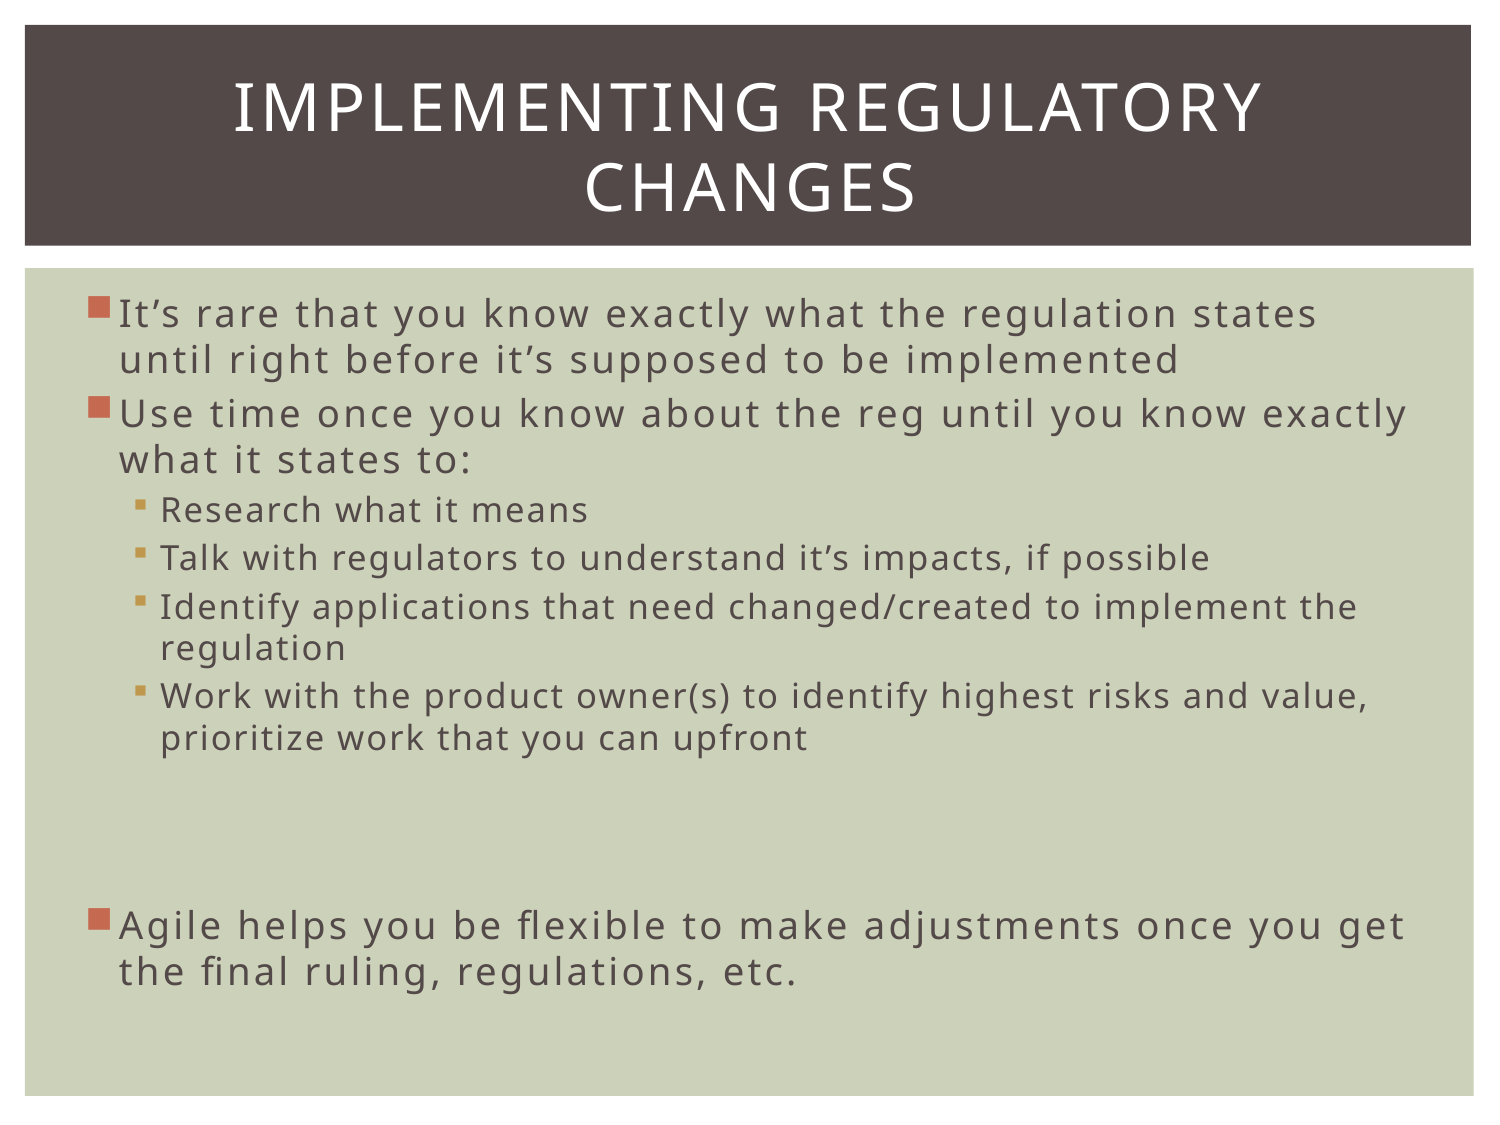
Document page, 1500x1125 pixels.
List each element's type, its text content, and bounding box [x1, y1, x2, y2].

title Implementing regulatory changes [62, 58, 1438, 232]
list It’s rare that you know exactly what the regulation states until right before it’s supposed to be implemented Use time once you know about the reg until you know exactly what it states to: Research what it means Talk with regulators to understand it’s impacts, if possible Identify applications that need changed/created to implement the regulation Work with the product owner(s) to identify highest risks and value, prioritize work that you can upfront Agile helps you be flexible to make adjustments once you get the final ruling, regulations, etc. [62, 281, 1442, 1005]
